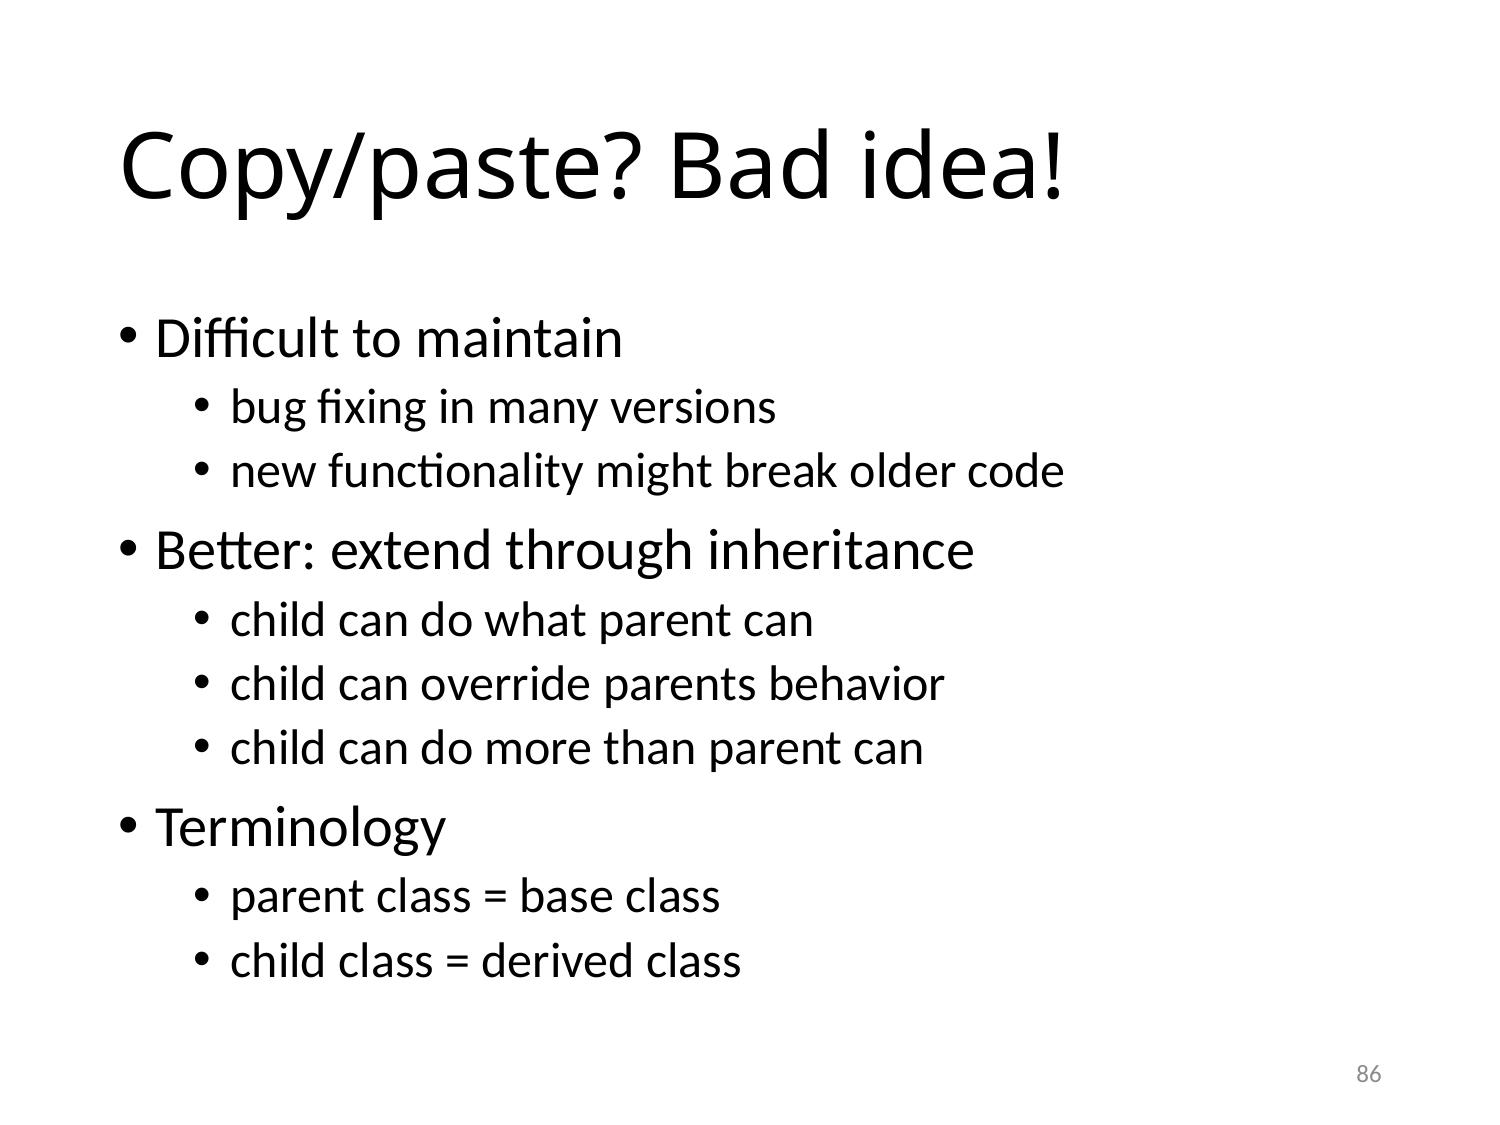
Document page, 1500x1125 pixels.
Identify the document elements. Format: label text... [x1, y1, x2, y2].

title Copy/paste? Bad idea! [103, 59, 1397, 278]
slide_number 86 [1059, 1042, 1397, 1103]
list Difficult to maintain bug fixing in many versions new functionality might break older code Better: extend through inheritance child can do what parent can child can override parents behavior child can do more than parent can Terminology parent class = base class child class = derived class [103, 299, 1397, 1014]
